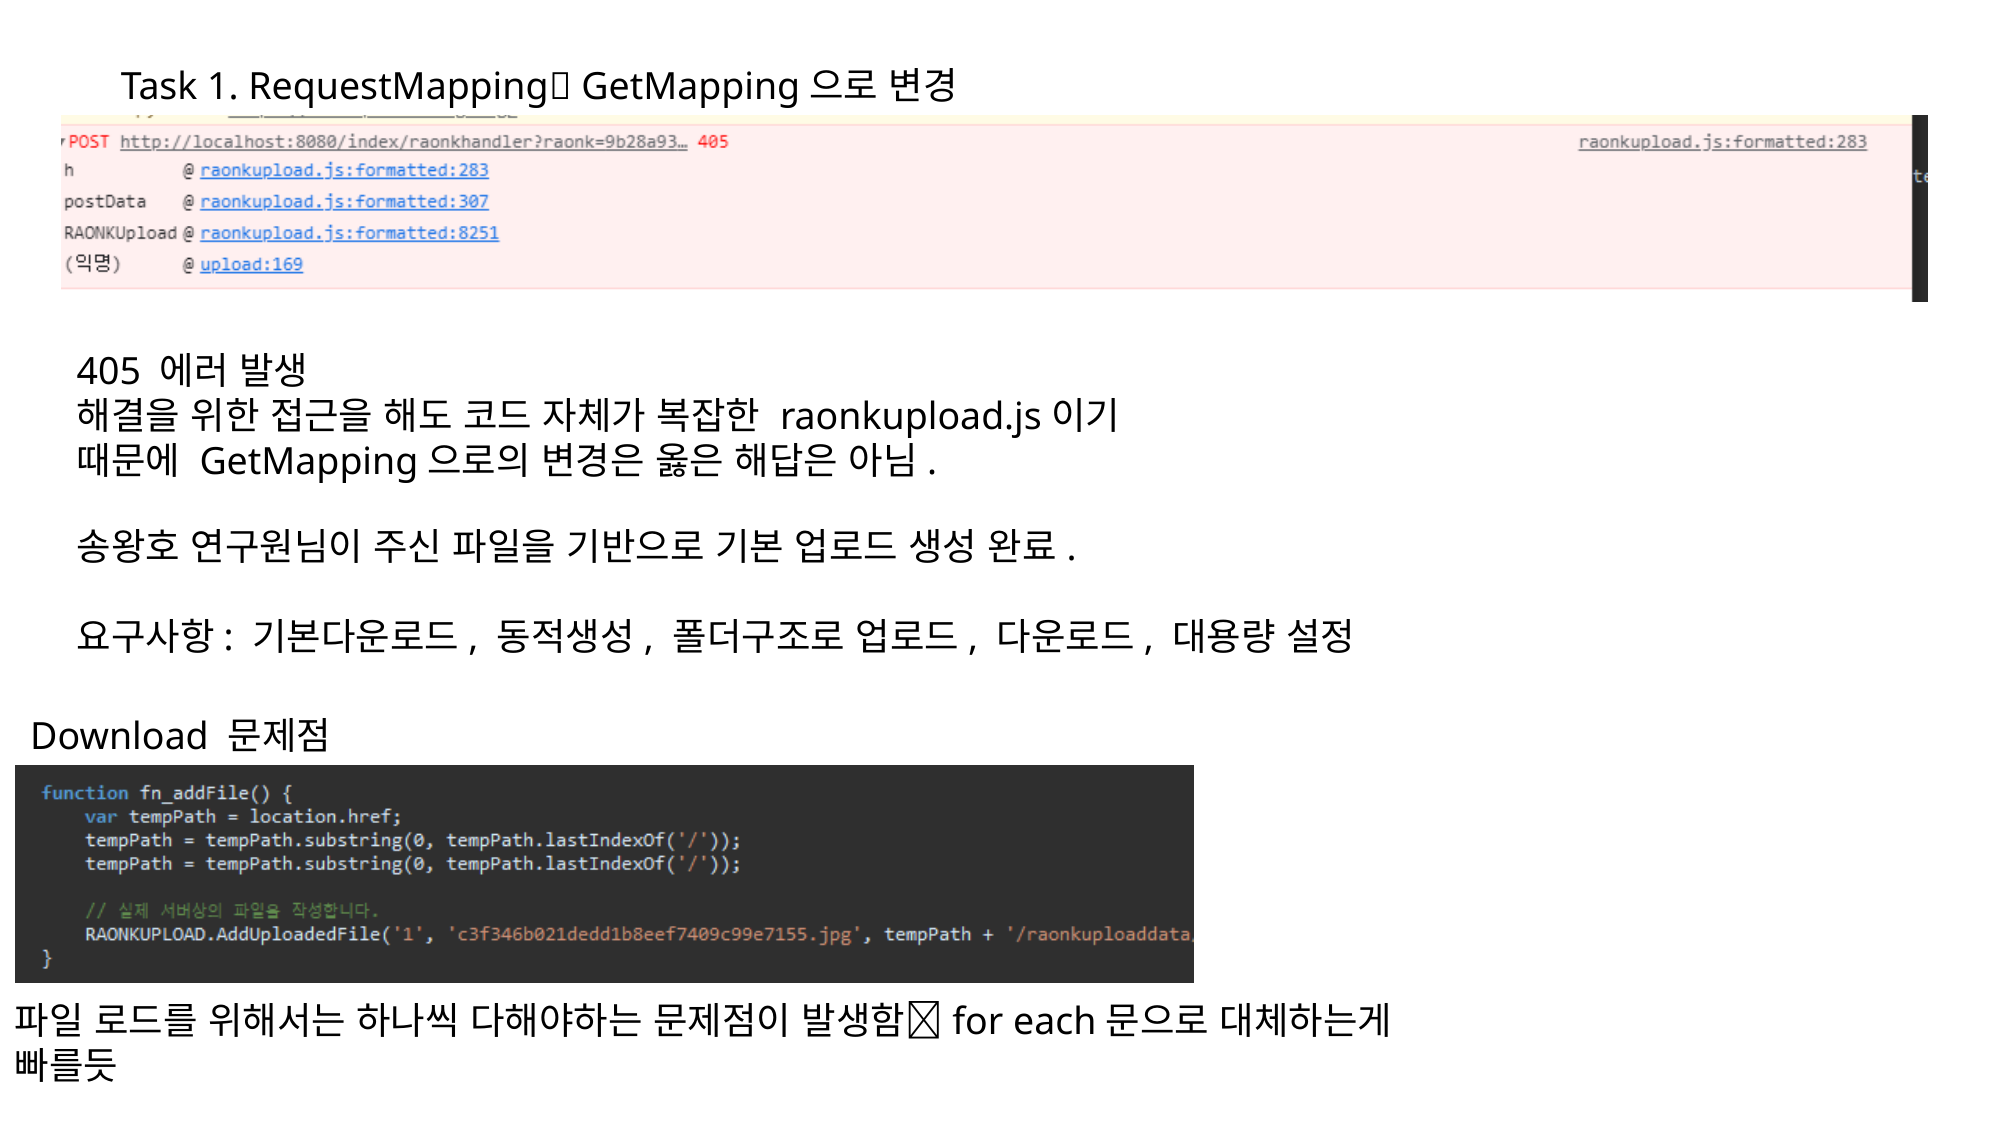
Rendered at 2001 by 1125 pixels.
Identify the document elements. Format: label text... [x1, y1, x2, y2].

picture [61, 115, 1928, 302]
text_box Task 1. RequestMapping GetMapping으로 변경 [106, 55, 1884, 115]
text_box 파일 로드를 위해서는 하나씩 다해야하는 문제점이 발생함for each문으로 대체하는게 빠를듯 [0, 989, 1471, 1095]
picture [15, 764, 1194, 983]
text_box 송왕호 연구원님이 주신 파일을 기반으로 기본 업로드 생성 완료. 요구사항: 기본다운로드, 동적생성, 폴더구조로 업로드, 다운로드, 대용량 설정 [61, 515, 1577, 665]
text_box Download 문제점 [15, 704, 1284, 765]
text_box 405 에러 발생 해결을 위한 접근을 해도 코드 자체가 복잡한 raonkupload.js이기 때문에 GetMapping으로의 변경은 옳은 해답은 아님. [61, 339, 1213, 490]
